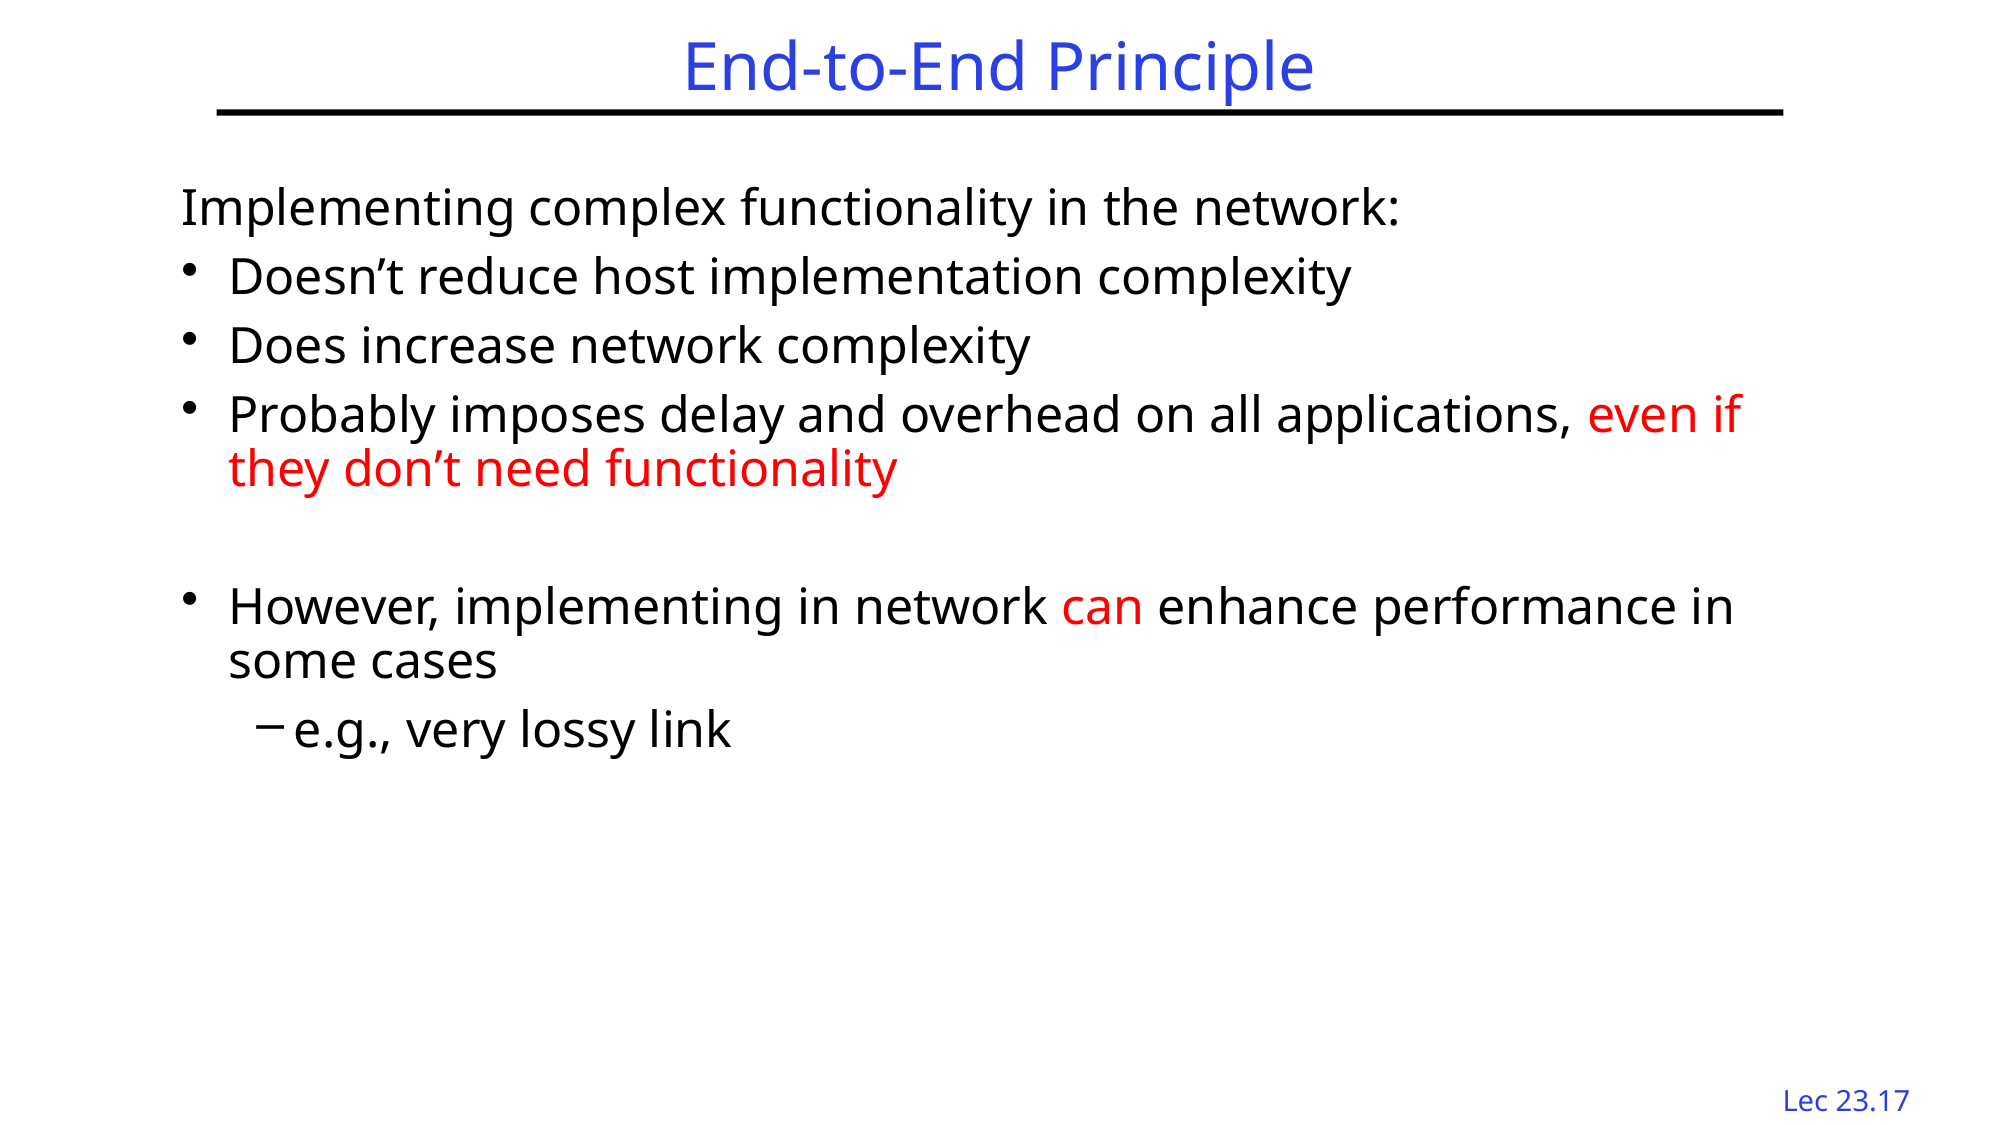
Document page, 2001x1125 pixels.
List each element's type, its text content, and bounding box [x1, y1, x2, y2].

title End-to-End Principle [216, 24, 1784, 113]
list Implementing complex functionality in the network: Doesn’t reduce host implementation complexity Does increase network complexity Probably imposes delay and overhead on all applications, even if they don’t need functionality However, implementing in network can enhance performance in some cases e.g., very lossy link [166, 174, 1784, 1013]
